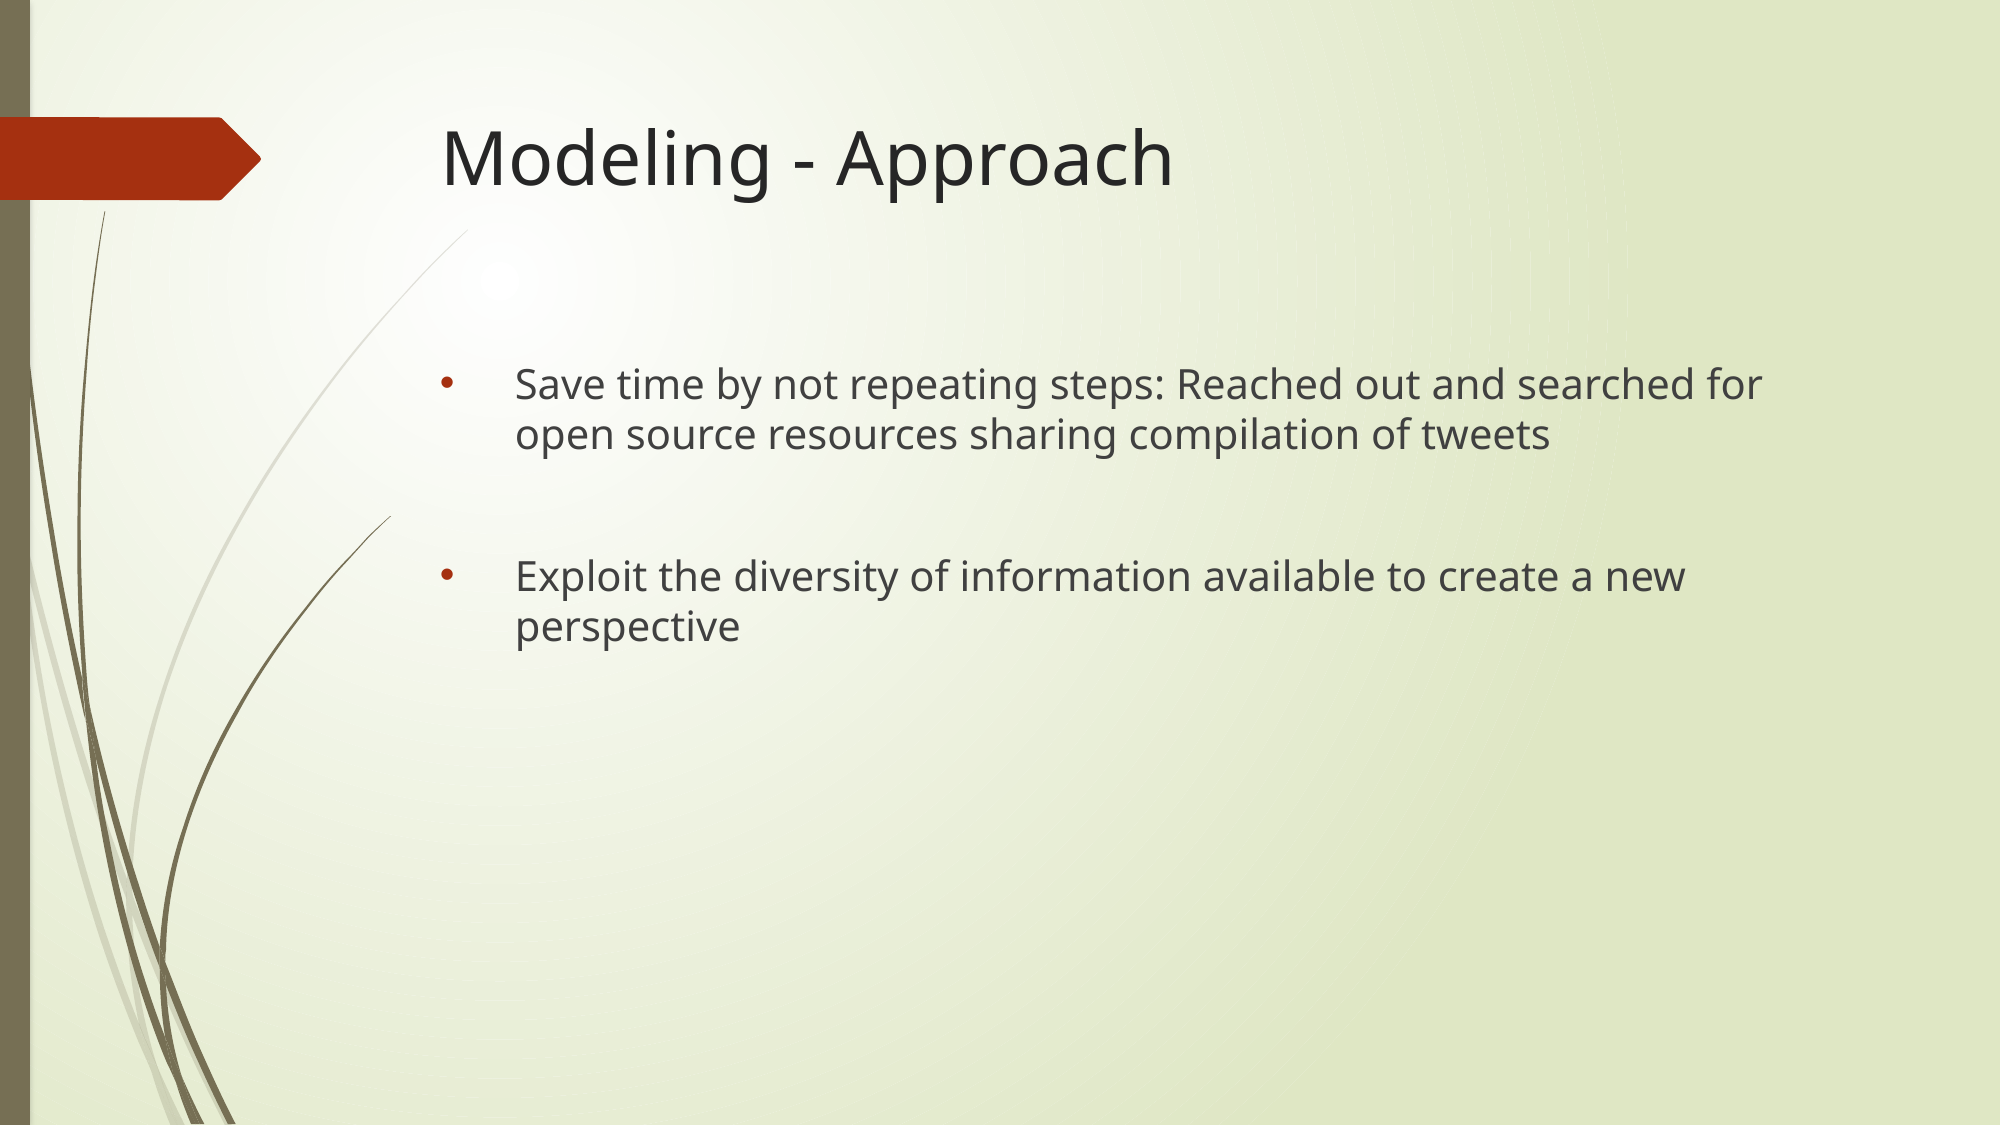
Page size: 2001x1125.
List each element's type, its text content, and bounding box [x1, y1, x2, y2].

list Save time by not repeating steps: Reached out and searched for open source resources sharing compilation of tweets Exploit the diversity of information available to create a new perspective [424, 350, 1888, 970]
title Modeling - Approach [425, 102, 1888, 313]
